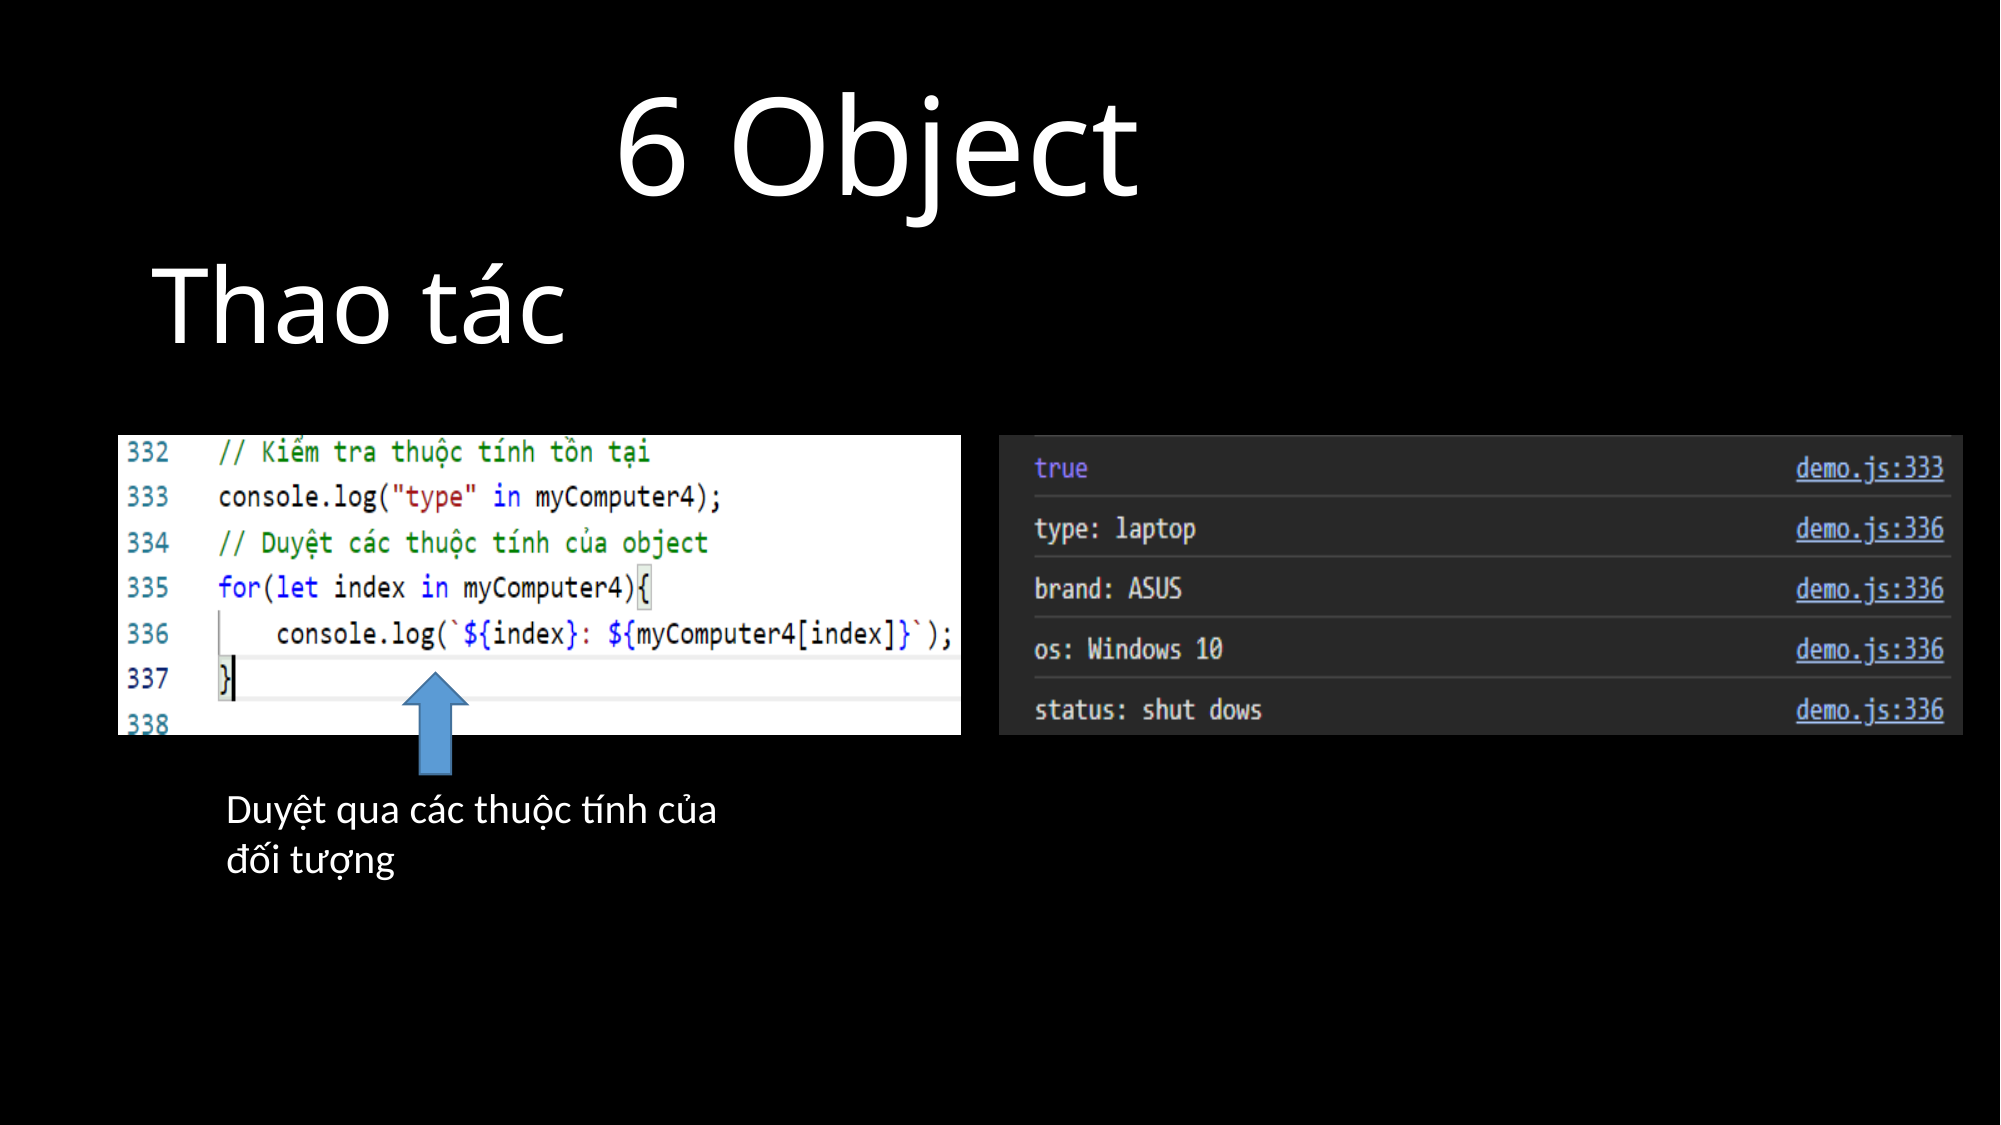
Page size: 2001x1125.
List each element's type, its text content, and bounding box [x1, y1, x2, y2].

picture [118, 435, 961, 735]
text_box Thao tác [136, 232, 584, 372]
text_box 6 Object [598, 53, 1156, 231]
picture [999, 435, 1963, 735]
text_box Duyệt qua các thuộc tính của đối tượng [211, 774, 766, 889]
text_box [418, 735, 453, 774]
